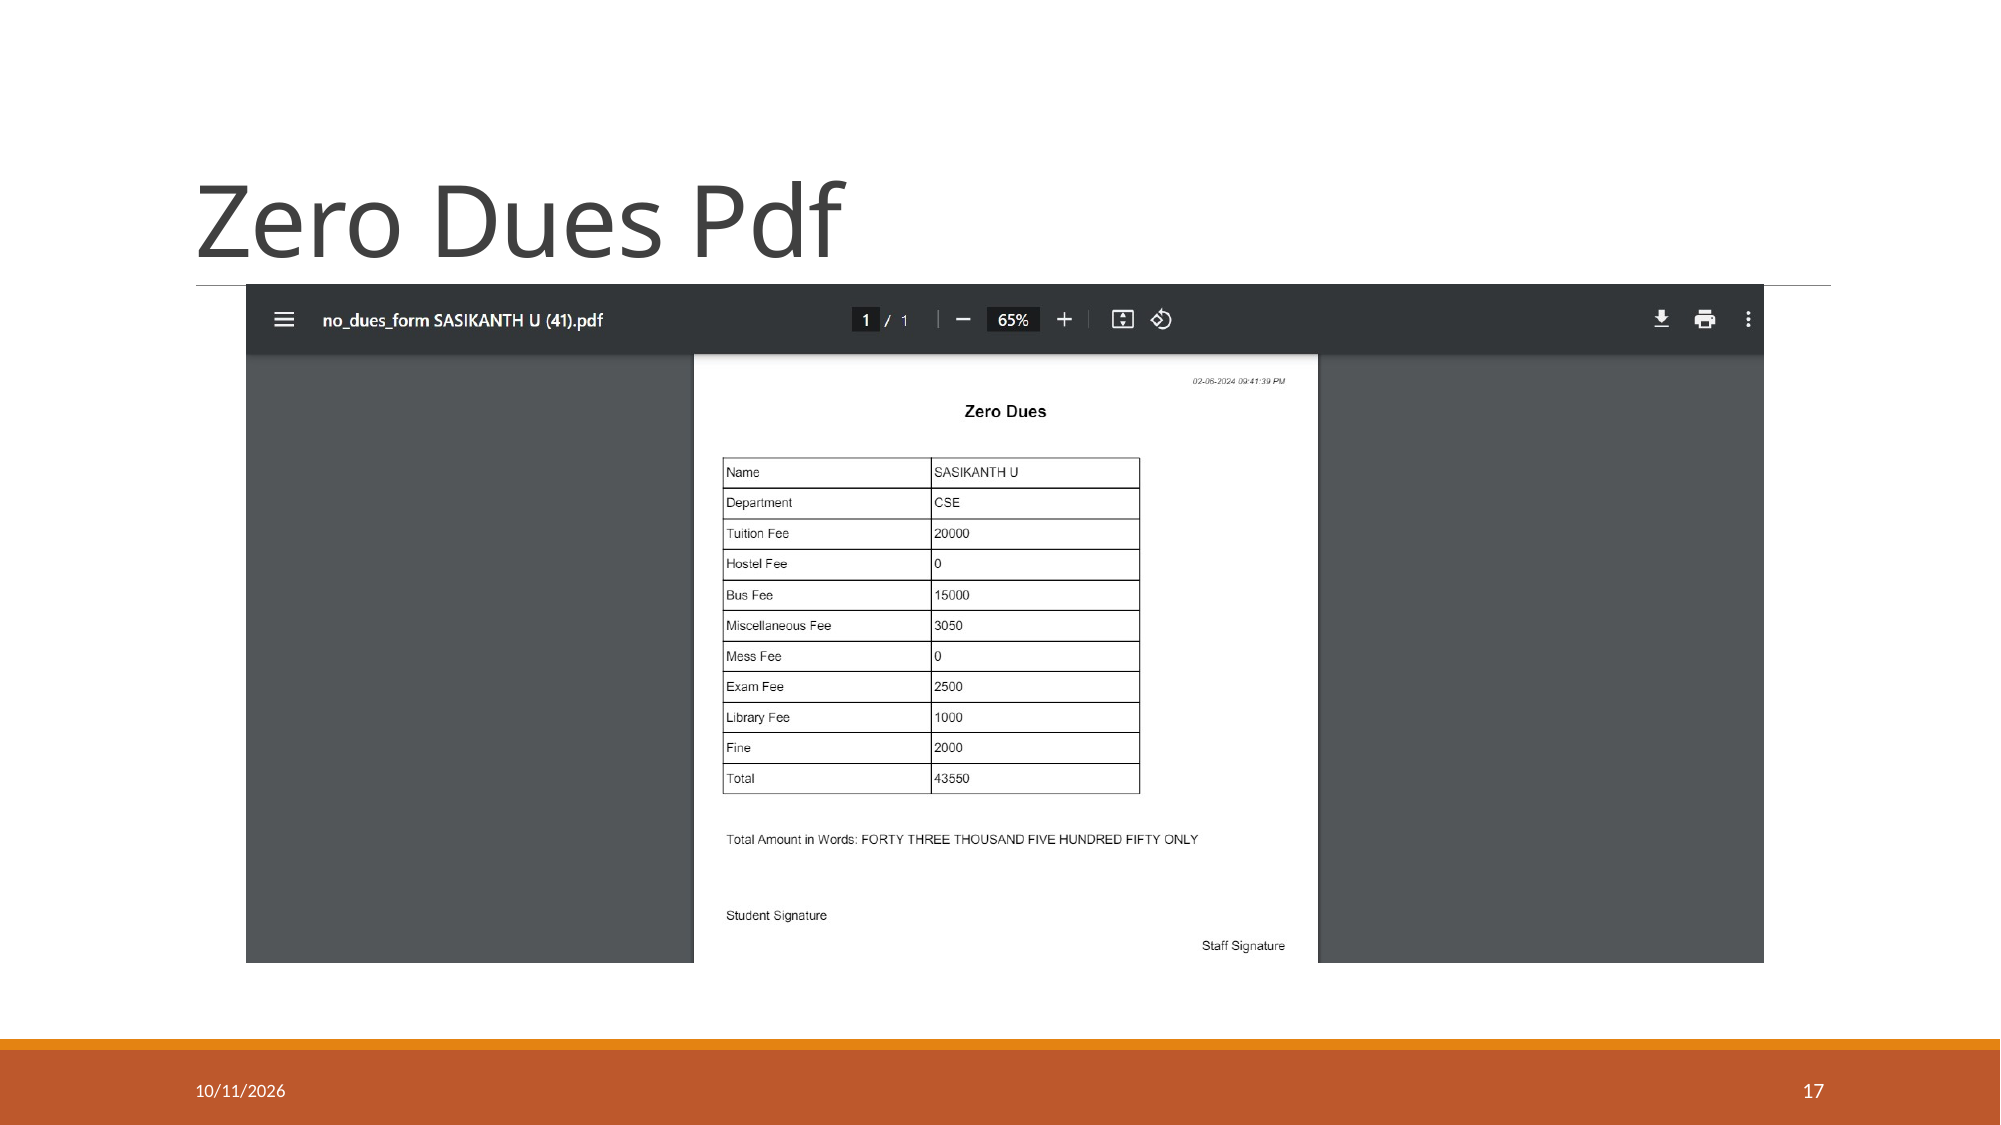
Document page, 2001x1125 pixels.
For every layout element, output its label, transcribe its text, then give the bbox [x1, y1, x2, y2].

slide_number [180, 1059, 586, 1120]
title Zero Dues Pdf [180, 47, 1830, 285]
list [246, 284, 1764, 964]
slide_number 17 [1624, 1059, 1840, 1120]
